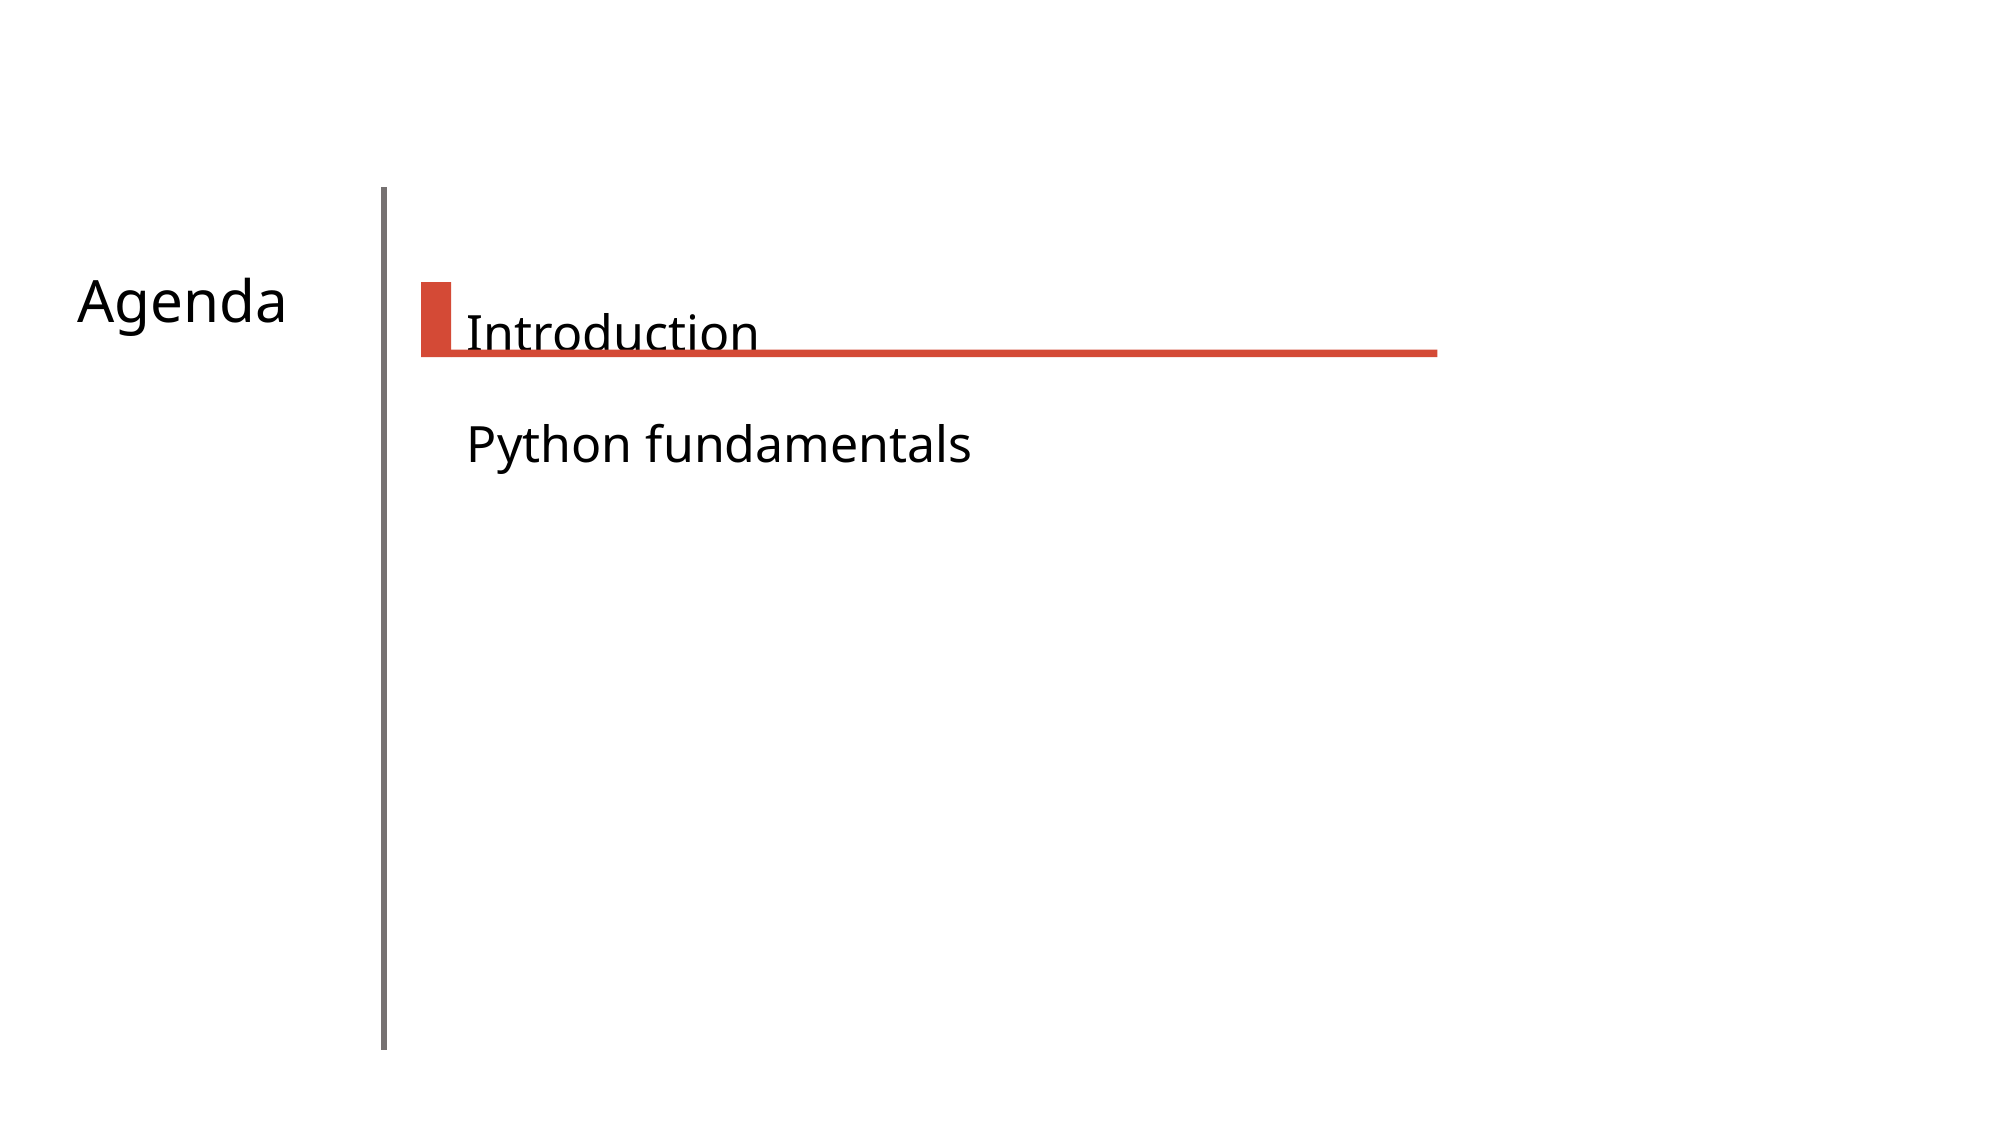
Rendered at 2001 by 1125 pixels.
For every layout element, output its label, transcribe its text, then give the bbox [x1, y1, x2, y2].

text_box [421, 282, 1438, 358]
text_box Agenda [62, 264, 343, 387]
list Introduction Python fundamentals [451, 264, 1938, 1050]
